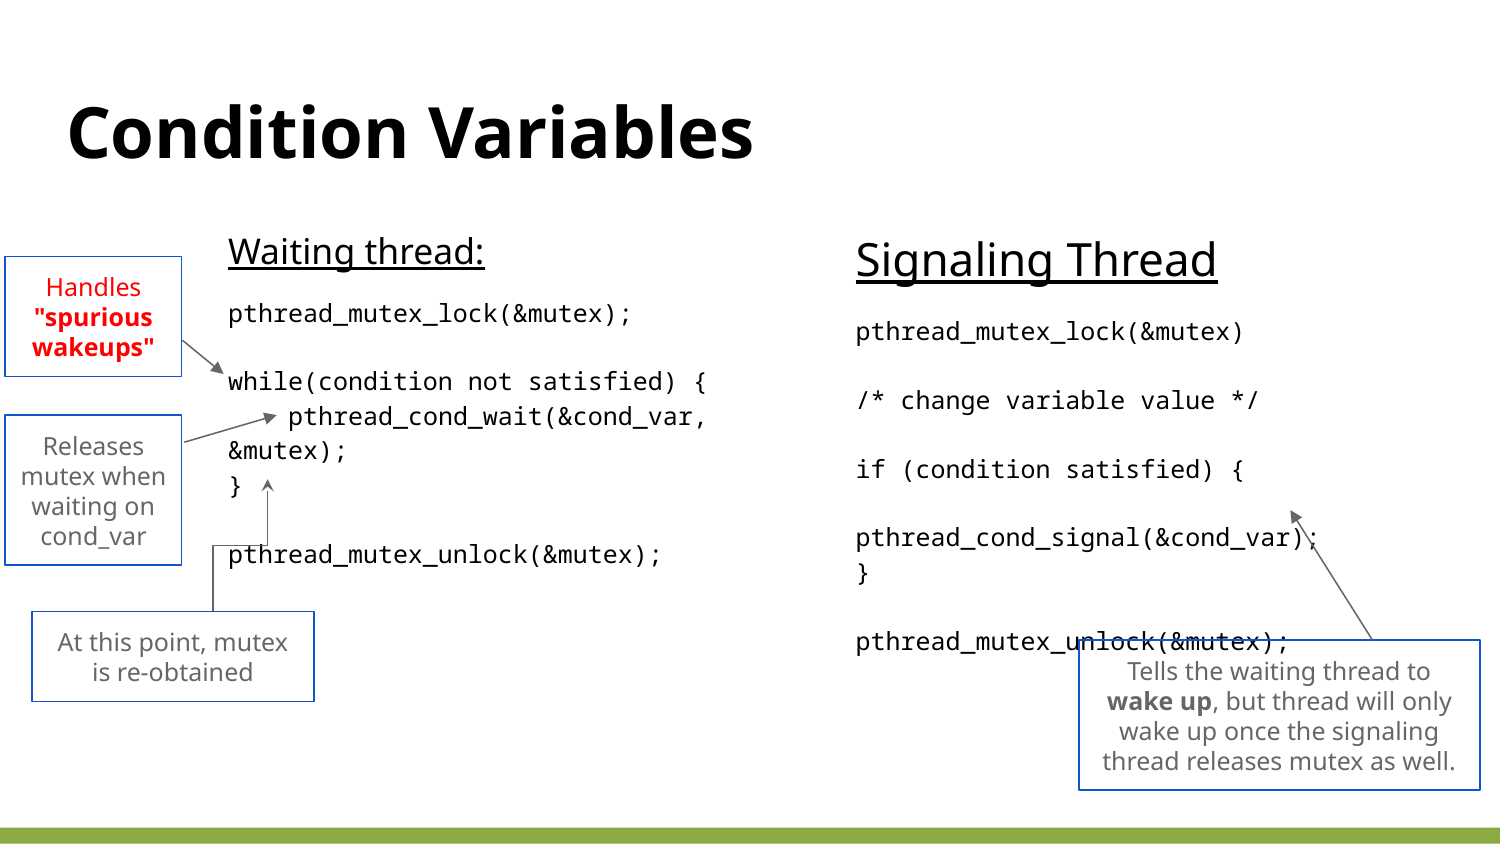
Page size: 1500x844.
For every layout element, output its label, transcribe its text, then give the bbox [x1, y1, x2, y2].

list Signaling Thread pthread_mutex_lock(&mutex) /* change variable value */ if (condition satisfied) { pthread_cond_signal(&cond_var); } pthread_mutex_unlock(&mutex); [840, 207, 1372, 750]
text_box Tells the waiting thread to wake up, but thread will only wake up once the signaling thread releases mutex as well. [1079, 640, 1480, 790]
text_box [182, 340, 224, 375]
text_box Handles "spurious wakeups" [5, 256, 182, 377]
text_box Releases mutex when waiting on cond_var [5, 415, 182, 565]
text_box At this point, mutex is re-obtained [32, 611, 315, 702]
list Waiting thread: pthread_mutex_lock(&mutex); while(condition not satisfied) { pthread_cond_wait(&cond_var, &mutex); } pthread_mutex_unlock(&mutex); [213, 207, 828, 750]
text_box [173, 517, 307, 573]
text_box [184, 414, 277, 443]
title Condition Variables [51, 72, 1449, 189]
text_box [1290, 509, 1373, 641]
